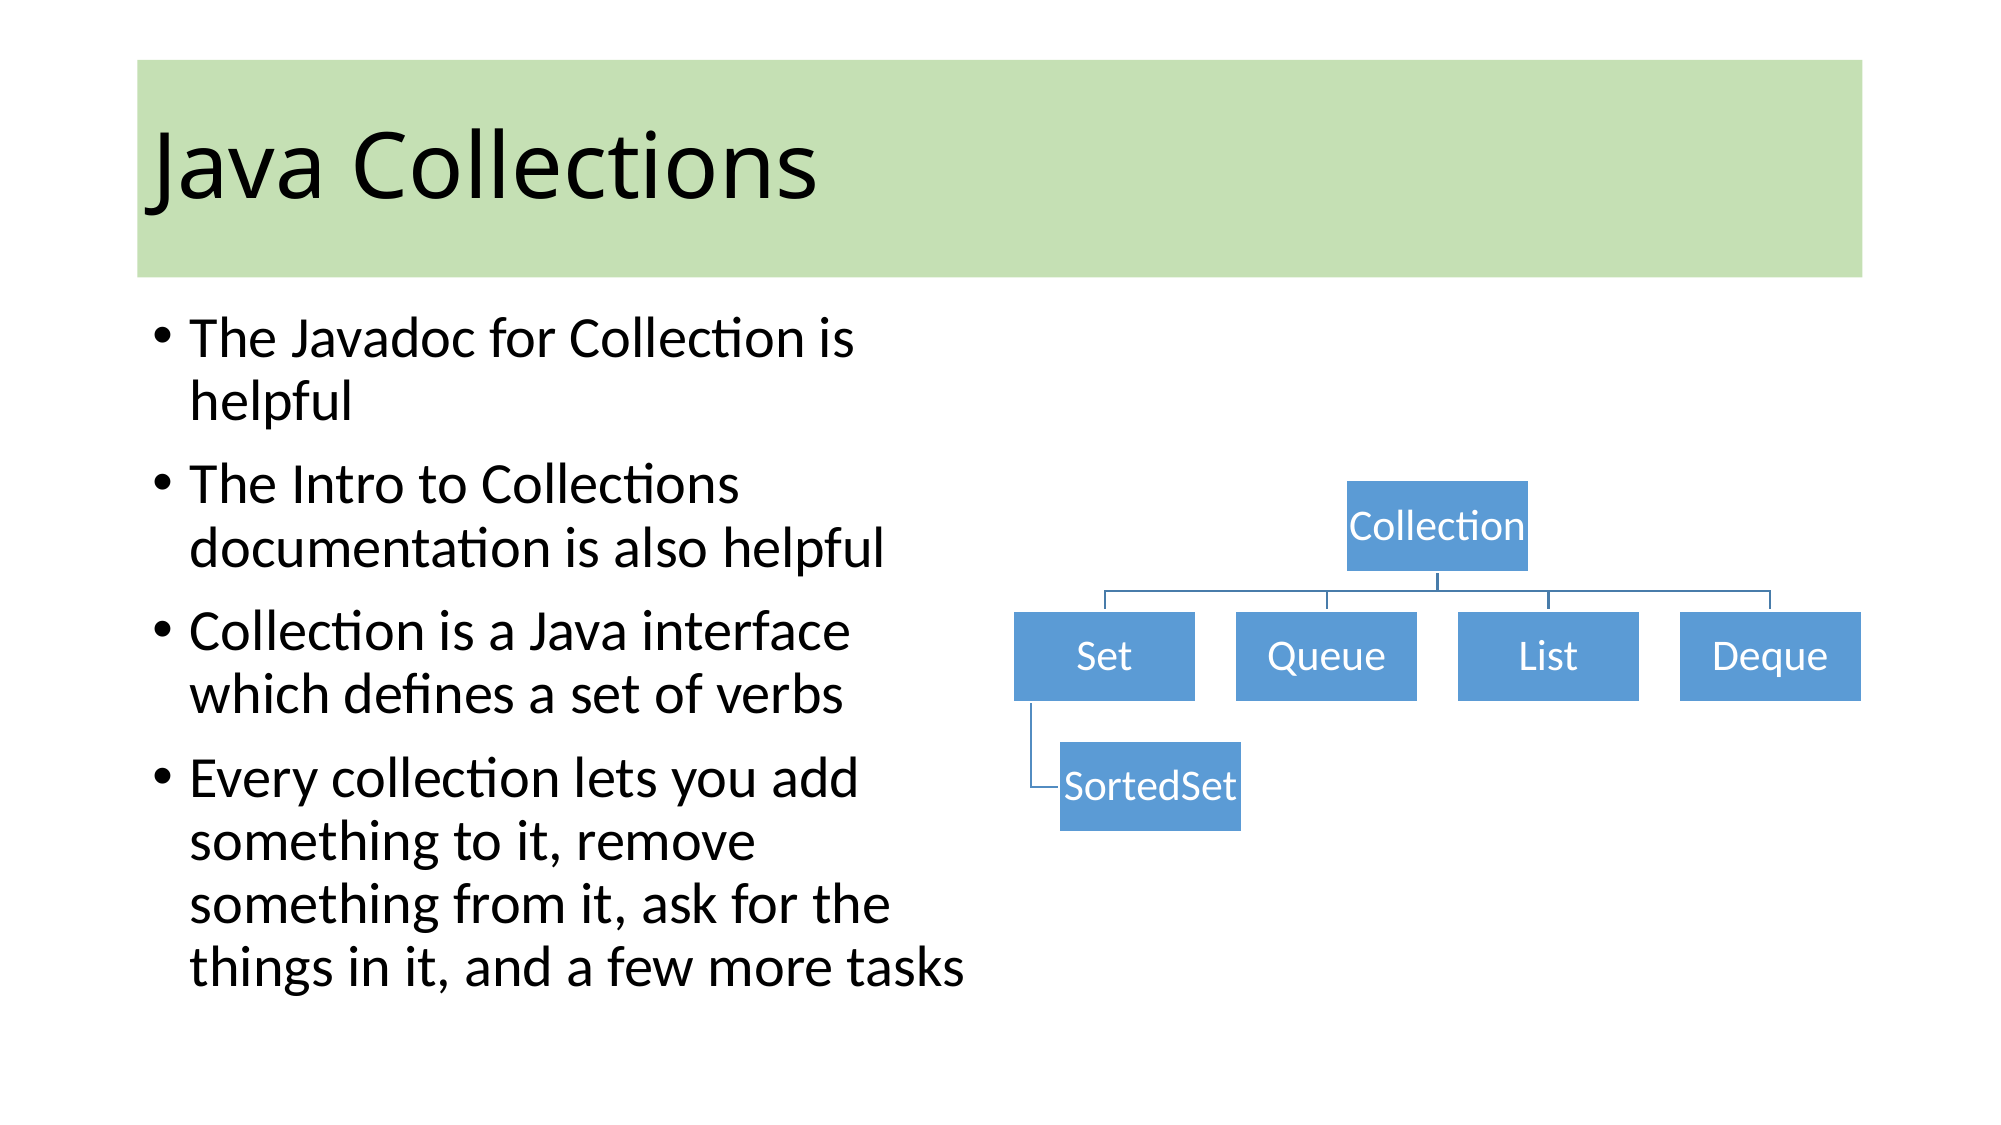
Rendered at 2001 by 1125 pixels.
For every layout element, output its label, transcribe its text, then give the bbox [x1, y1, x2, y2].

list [1012, 299, 1863, 1014]
list The Javadoc for Collection is helpful The Intro to Collections documentation is also helpful Collection is a Java interface which defines a set of verbs Every collection lets you add something to it, remove something from it, ask for the things in it, and a few more tasks [137, 299, 988, 1014]
title Java Collections [137, 59, 1863, 278]
